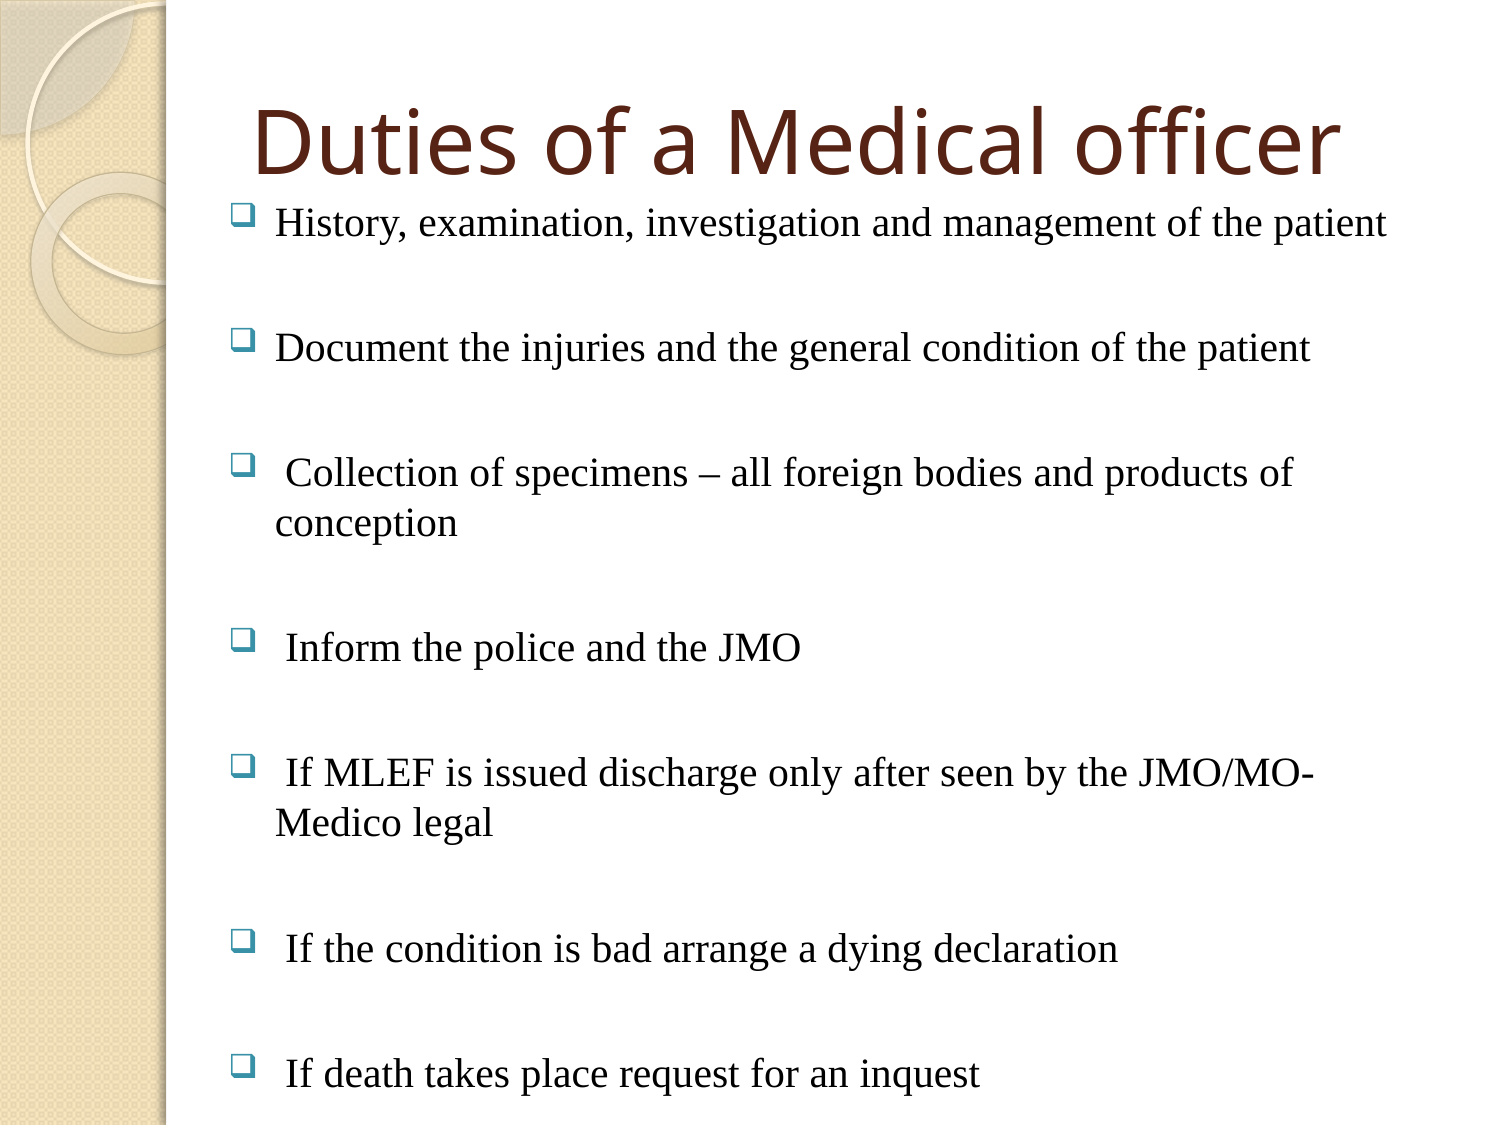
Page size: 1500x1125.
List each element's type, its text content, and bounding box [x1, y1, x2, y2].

title Duties of a Medical officer [235, 45, 1466, 187]
list History, examination, investigation and management of the patient Document the injuries and the general condition of the patient Collection of specimens – all foreign bodies and products of conception Inform the police and the JMO If MLEF is issued discharge only after seen by the JMO/MO- Medico legal If the condition is bad arrange a dying declaration If death takes place request for an inquest [200, 187, 1466, 1125]
